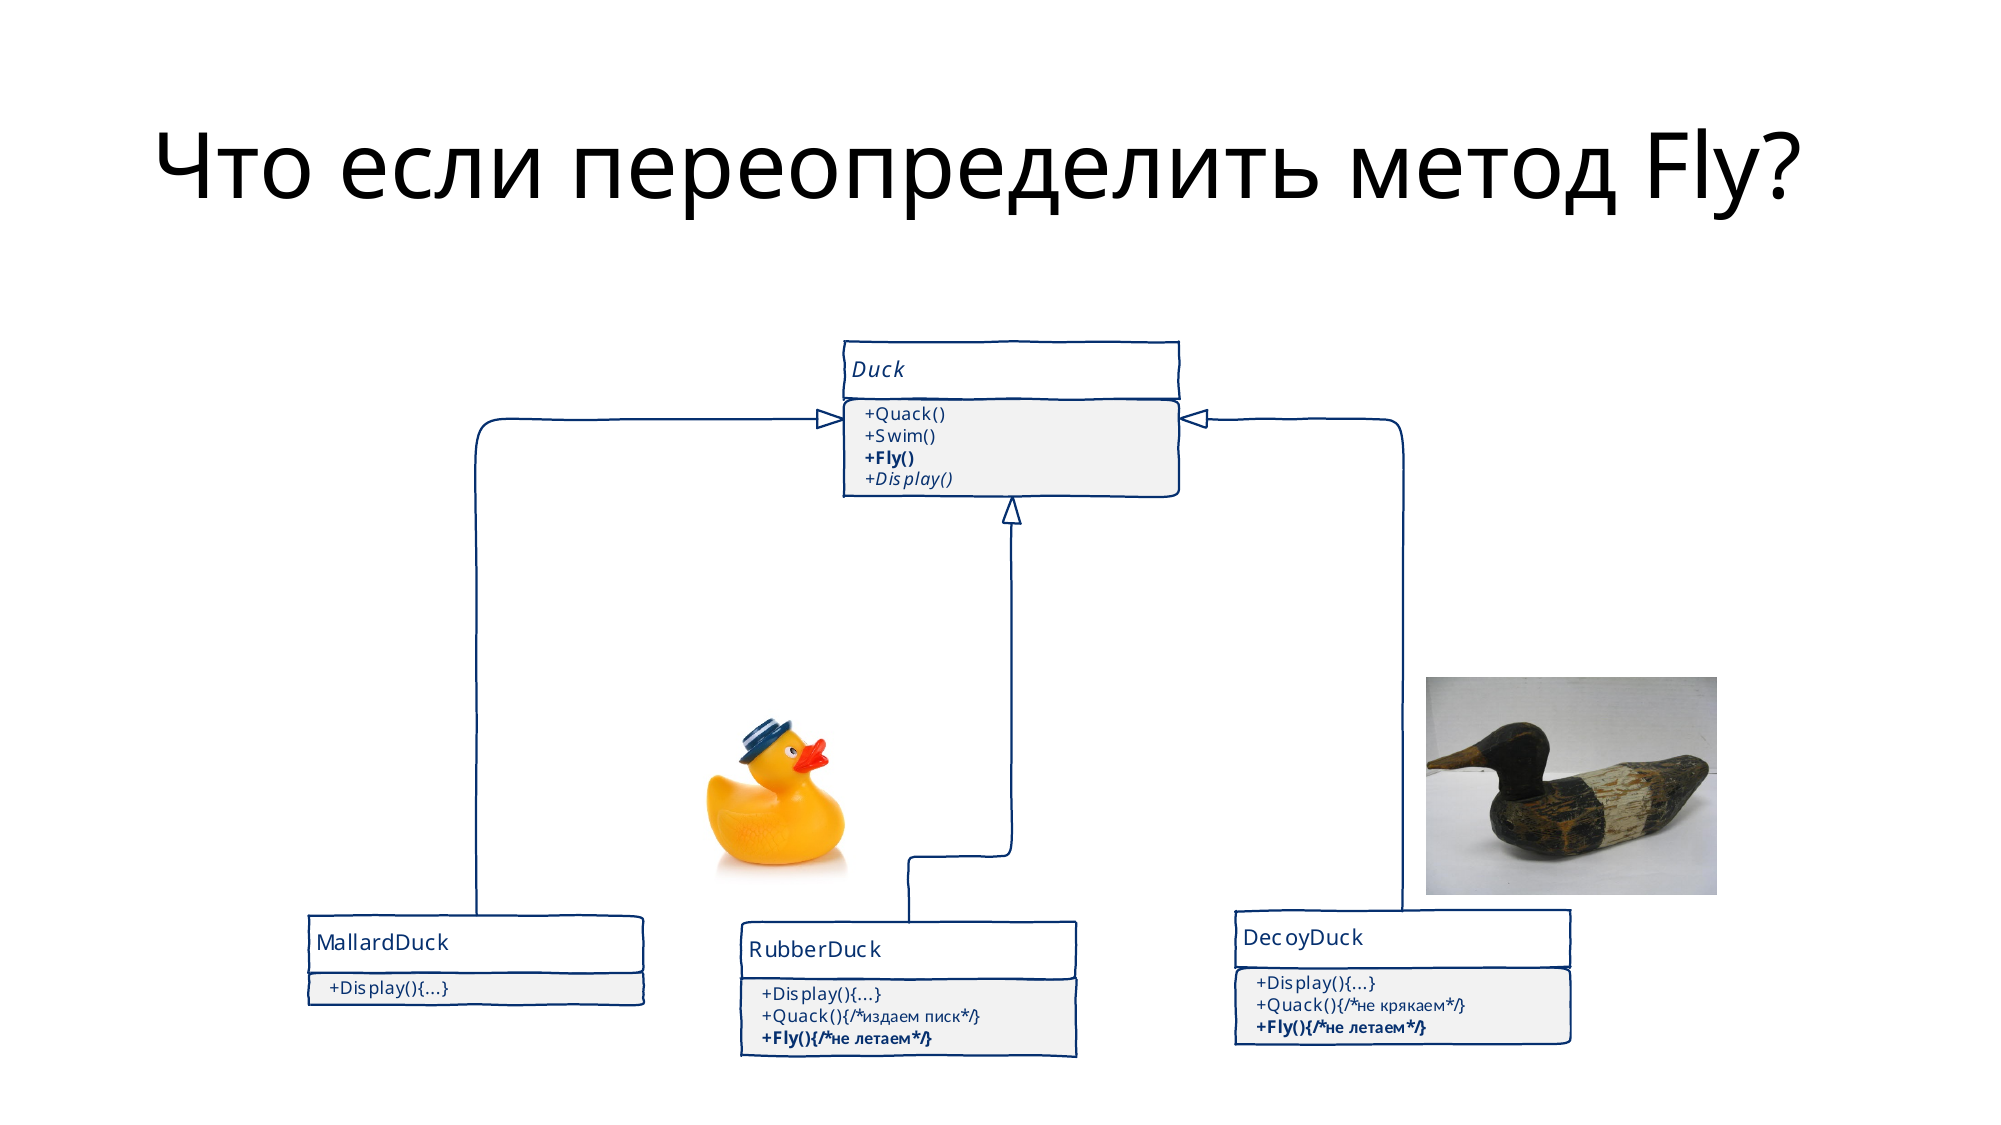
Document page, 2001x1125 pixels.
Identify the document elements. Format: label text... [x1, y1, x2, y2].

title Что если переопределить метод Fly? [137, 59, 1863, 278]
picture [302, 337, 1718, 1060]
